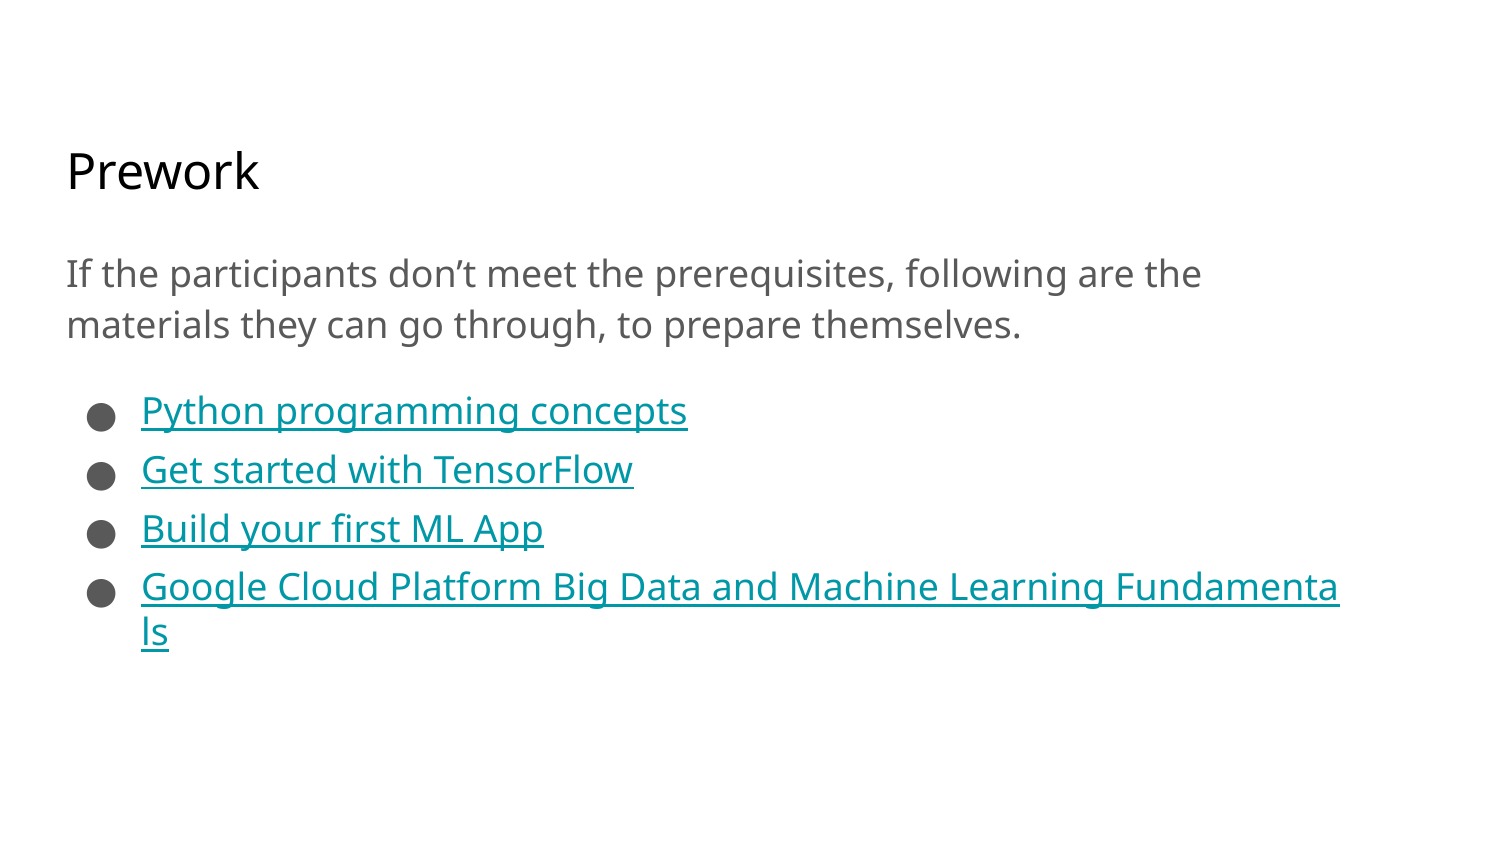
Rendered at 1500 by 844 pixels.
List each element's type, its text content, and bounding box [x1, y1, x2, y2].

list If the participants don’t meet the prerequisites, following are the materials they can go through, to prepare themselves. Python programming concepts Get started with TensorFlow Build your first ML App Google Cloud Platform Big Data and Machine Learning Fundamentals [51, 227, 1357, 750]
title Prework [51, 91, 1455, 216]
